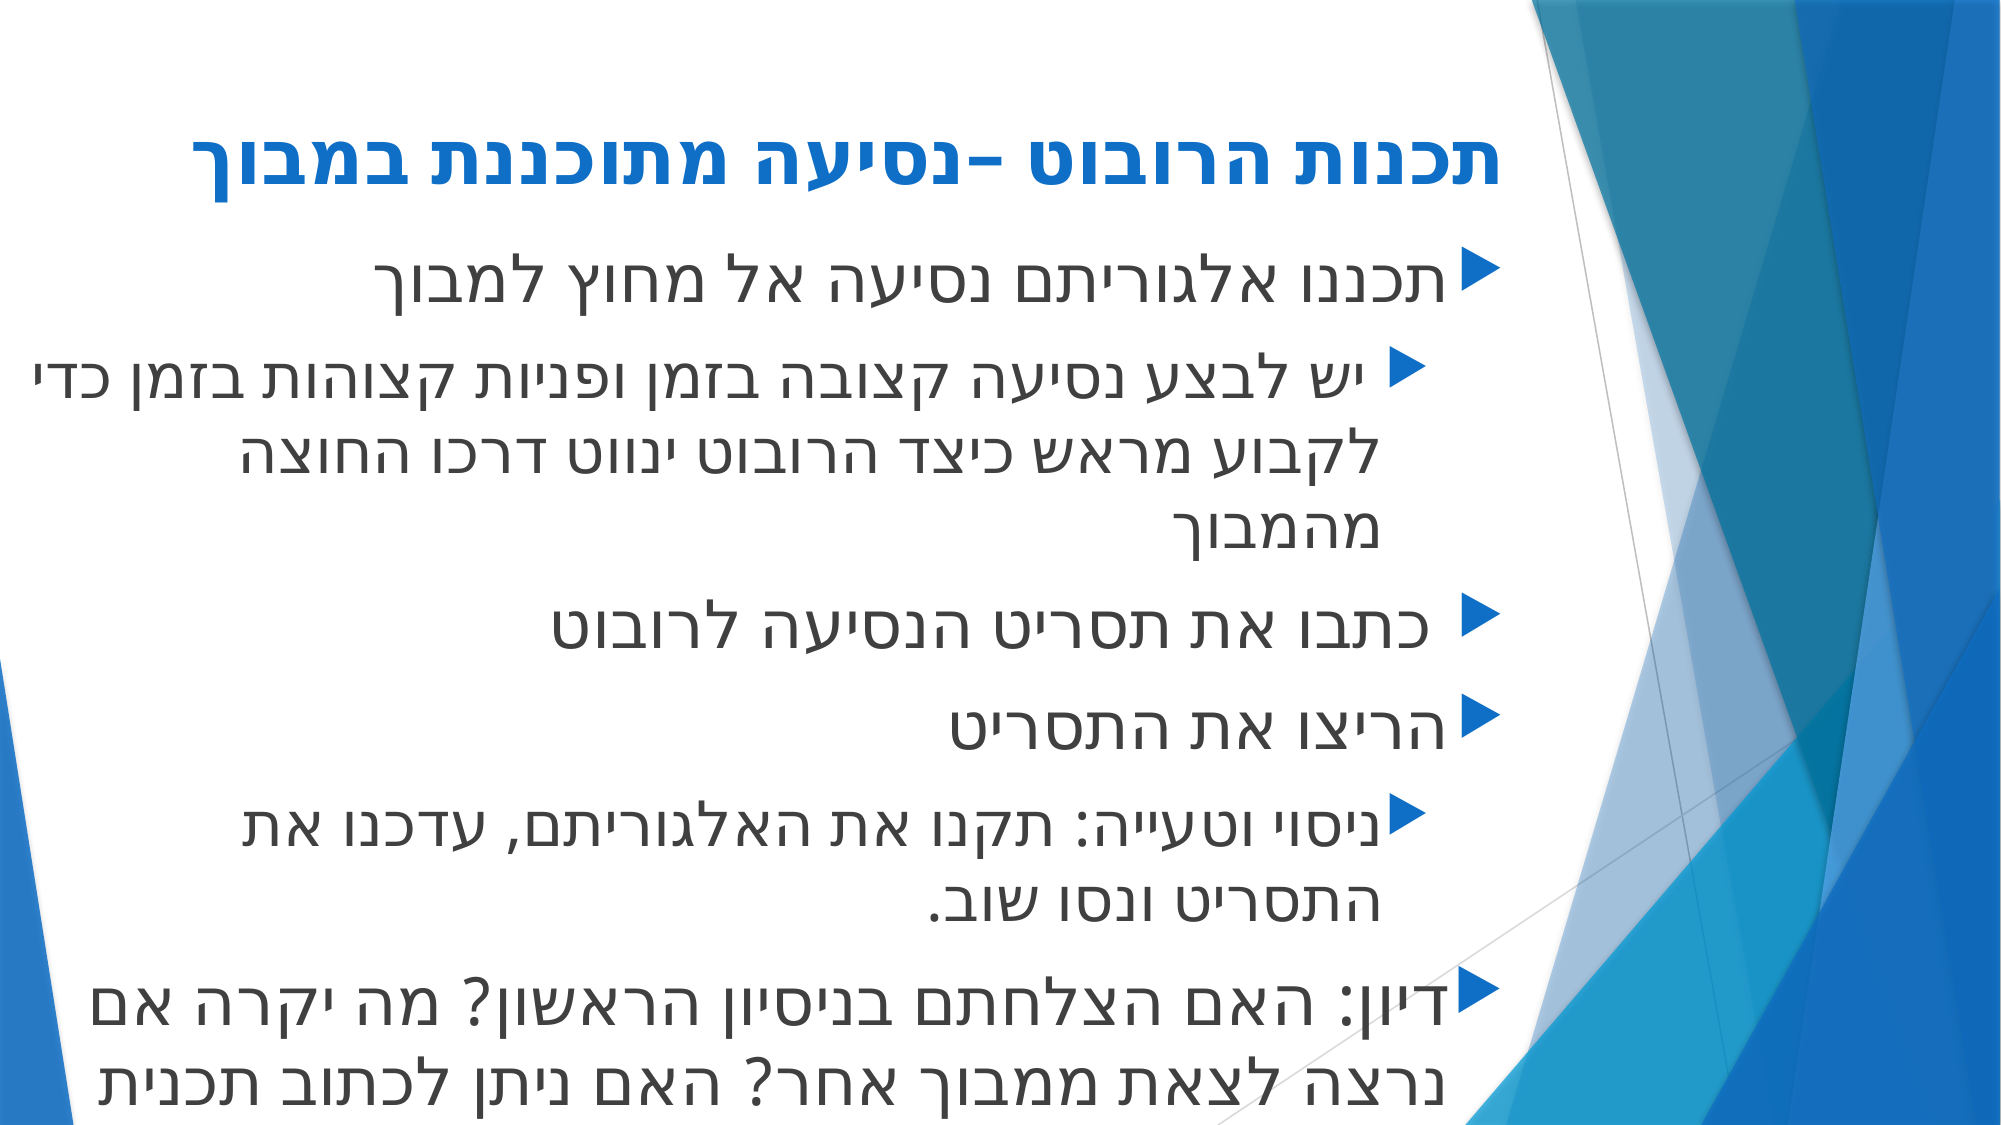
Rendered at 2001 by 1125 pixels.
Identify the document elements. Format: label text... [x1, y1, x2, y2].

title תכנות הרובוט –נסיעה מתוכננת במבוך [111, 99, 1522, 227]
list תכננו אלגוריתם נסיעה אל מחוץ למבוך יש לבצע נסיעה קצובה בזמן ופניות קצוהות בזמן כדי לקבוע מראש כיצד הרובוט ינווט דרכו החוצה מהמבוך כתבו את תסריט הנסיעה לרובוט הריצו את התסריט ניסוי וטעייה: תקנו את האלגוריתם, עדכנו את התסריט ונסו שוב. דיון: האם הצלחתם בניסיון הראשון? מה יקרה אם נרצה לצאת ממבוך אחר? האם ניתן לכתוב תכנית אחת שתצא מכל מבוך? איזה מידע דרוש לרובוט? [0, 227, 1522, 1125]
